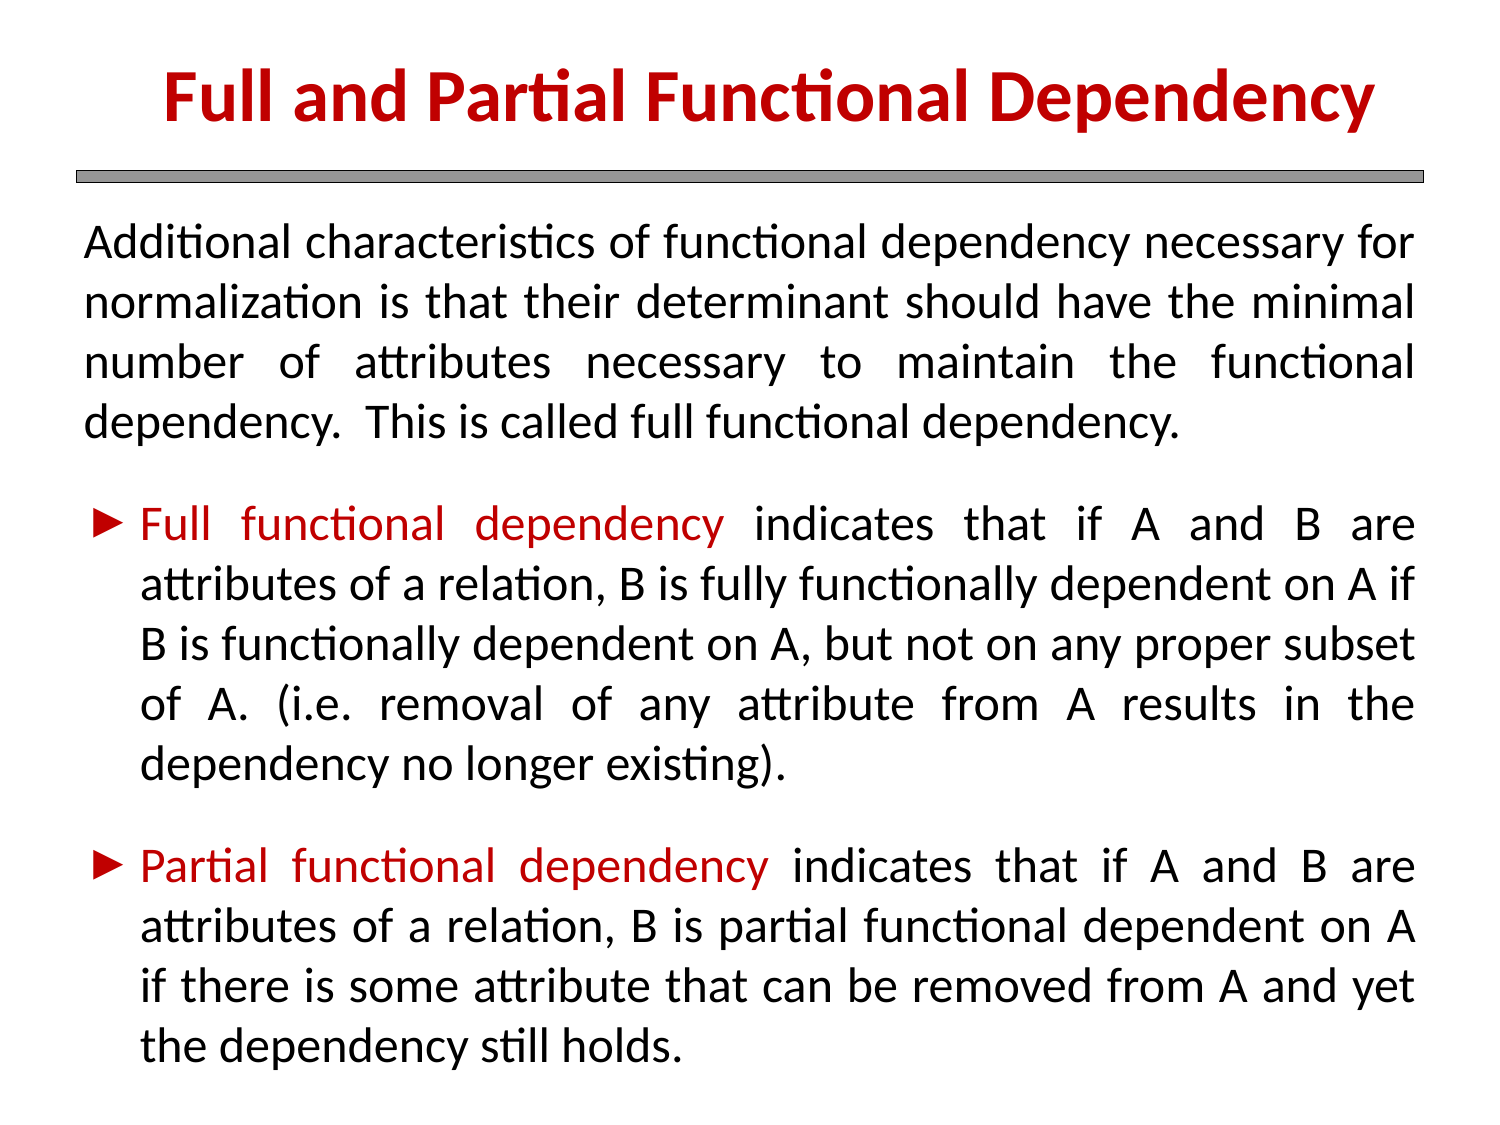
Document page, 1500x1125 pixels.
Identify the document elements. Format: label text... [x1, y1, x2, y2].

title Full and Partial Functional Dependency [56, 0, 1486, 186]
text_box [76, 170, 1424, 183]
text_box Additional characteristics of functional dependency necessary for normalization is that their determinant should have the minimal number of attributes necessary to maintain the functional dependency. This is called full functional dependency. Full functional dependency indicates that if A and B are attributes of a relation, B is fully functionally dependent on A if B is functionally dependent on A, but not on any proper subset of A. (i.e. removal of any attribute from A results in the dependency no longer existing). Partial functional dependency indicates that if A and B are attributes of a relation, B is partial functional dependent on A if there is some attribute that can be removed from A and yet the dependency still holds. [76, 201, 1424, 1080]
